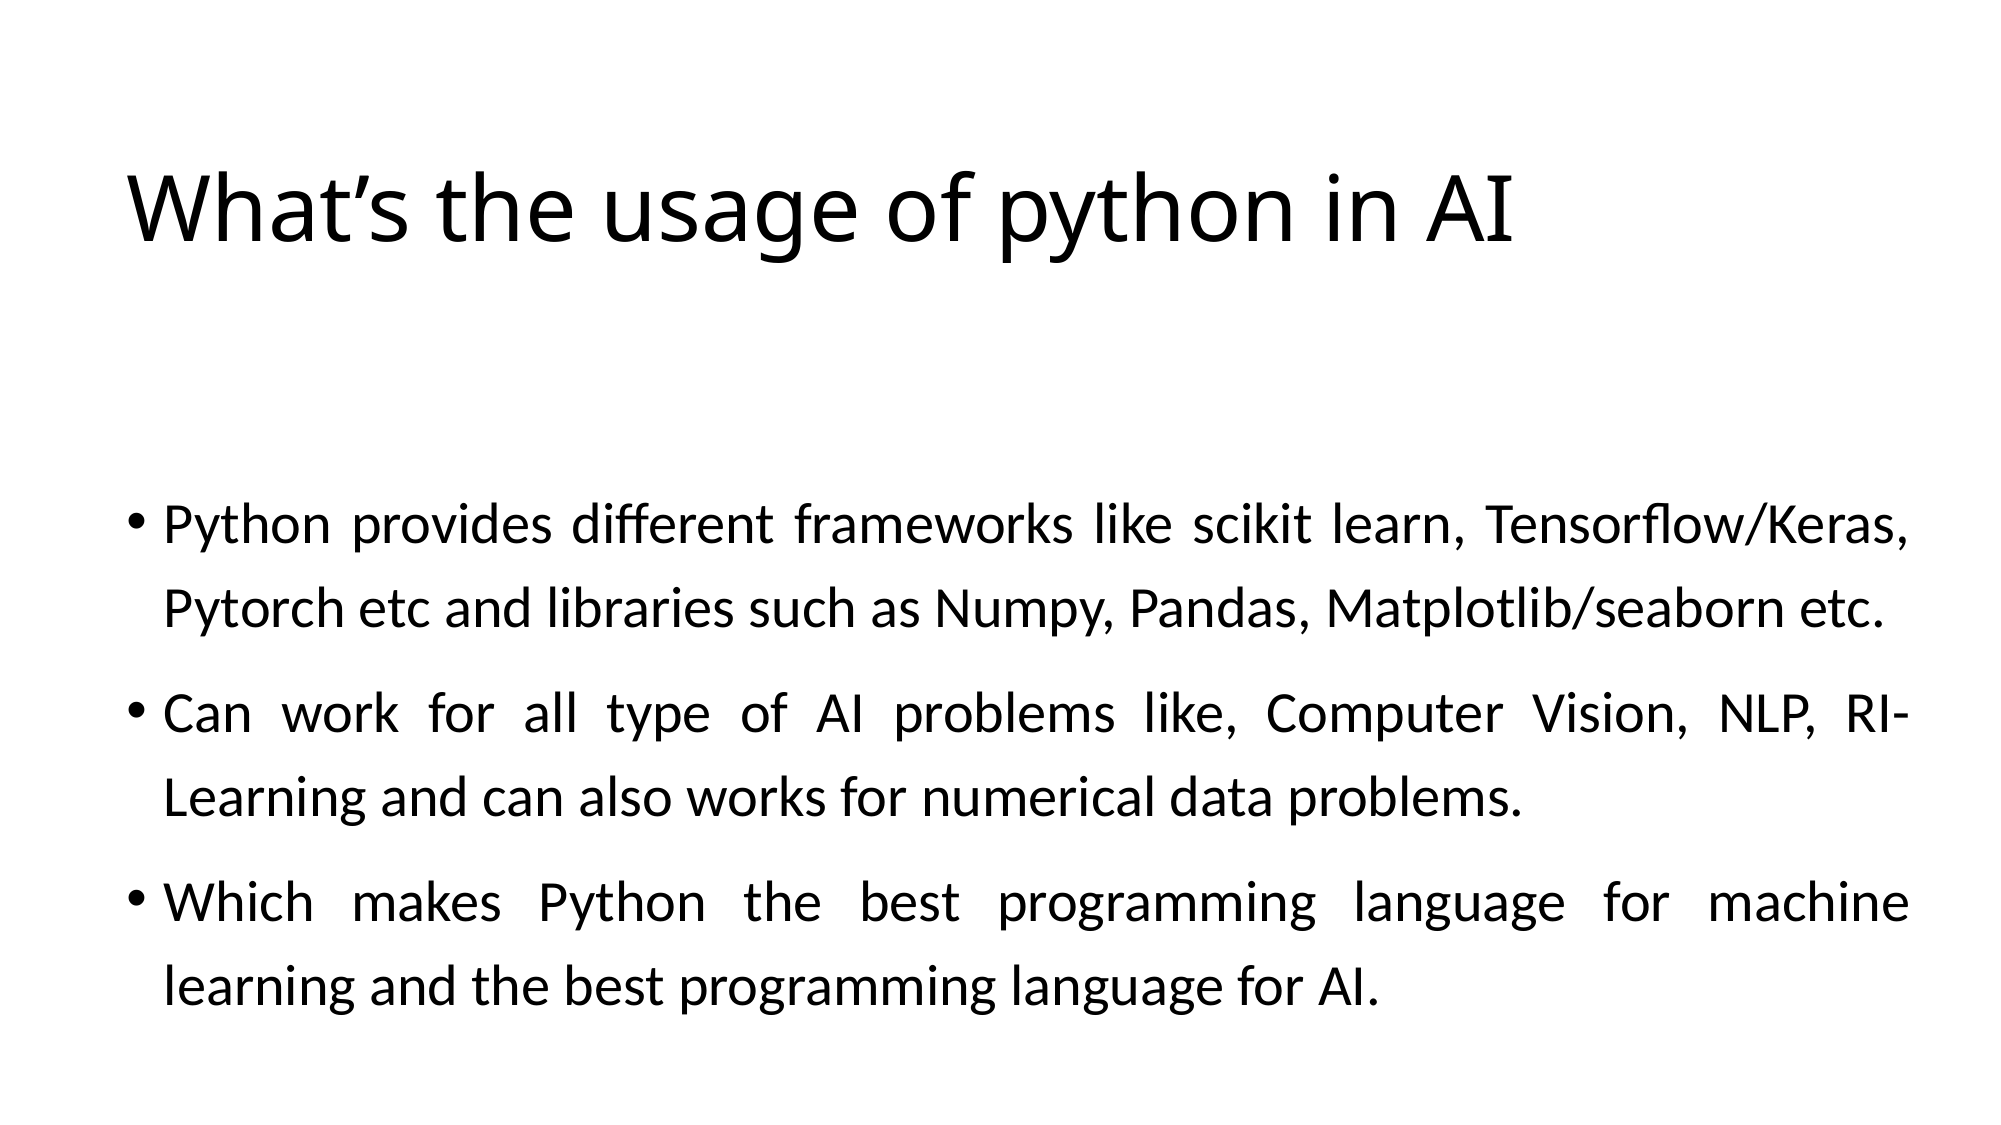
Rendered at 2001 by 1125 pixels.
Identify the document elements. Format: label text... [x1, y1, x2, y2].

list Python provides different frameworks like scikit learn, Tensorflow/Keras, Pytorch etc and libraries such as Numpy, Pandas, Matplotlib/seaborn etc. Can work for all type of AI problems like, Computer Vision, NLP, RI-Learning and can also works for numerical data problems. Which makes Python the best programming language for machine learning and the best programming language for AI. [111, 463, 1927, 981]
title What’s the usage of python in AI [111, 103, 1837, 321]
